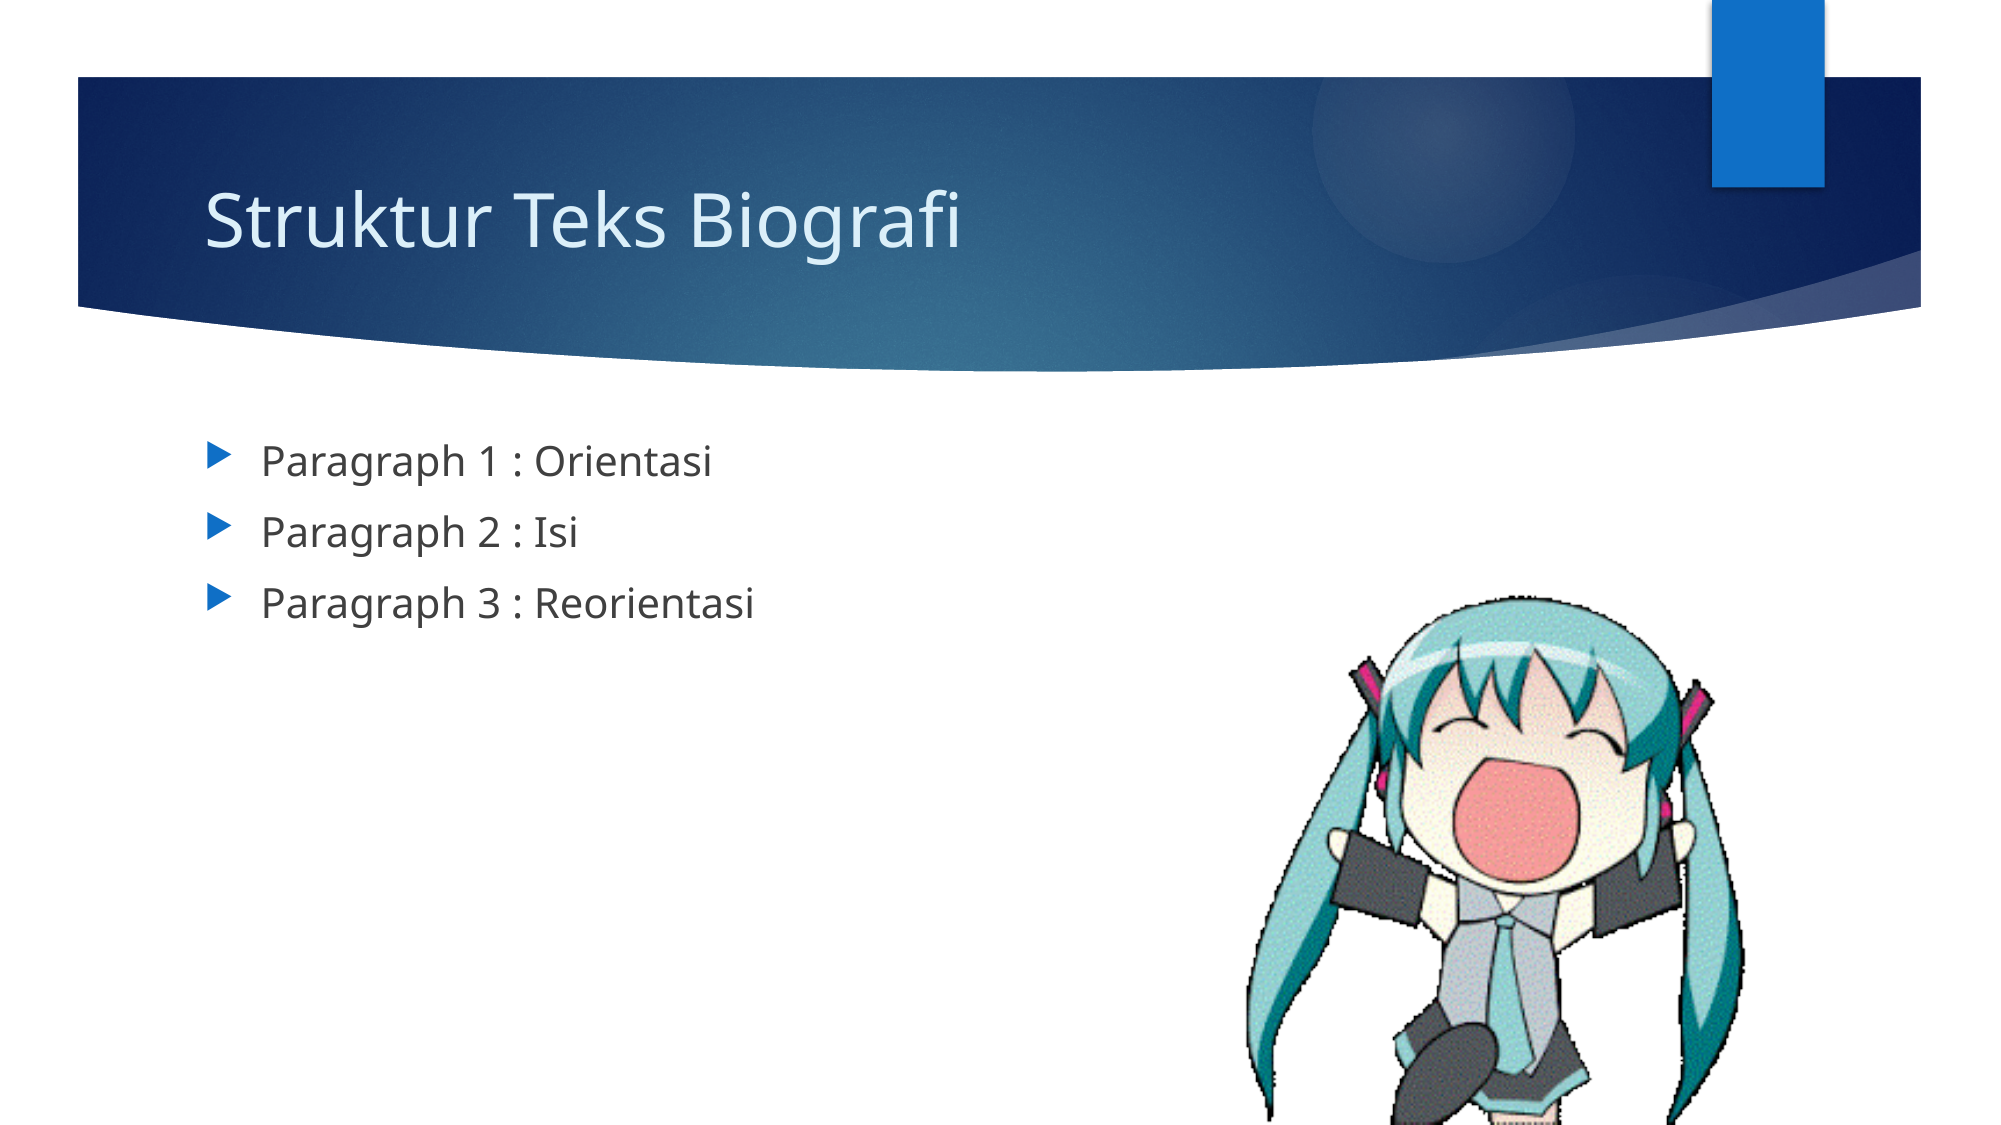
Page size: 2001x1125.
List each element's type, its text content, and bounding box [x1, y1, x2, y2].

picture [1126, 568, 1870, 1125]
title Struktur Teks Biografi [189, 159, 1627, 276]
list Paragraph 1 : Orientasi Paragraph 2 : Isi Paragraph 3 : Reorientasi [189, 427, 1627, 988]
